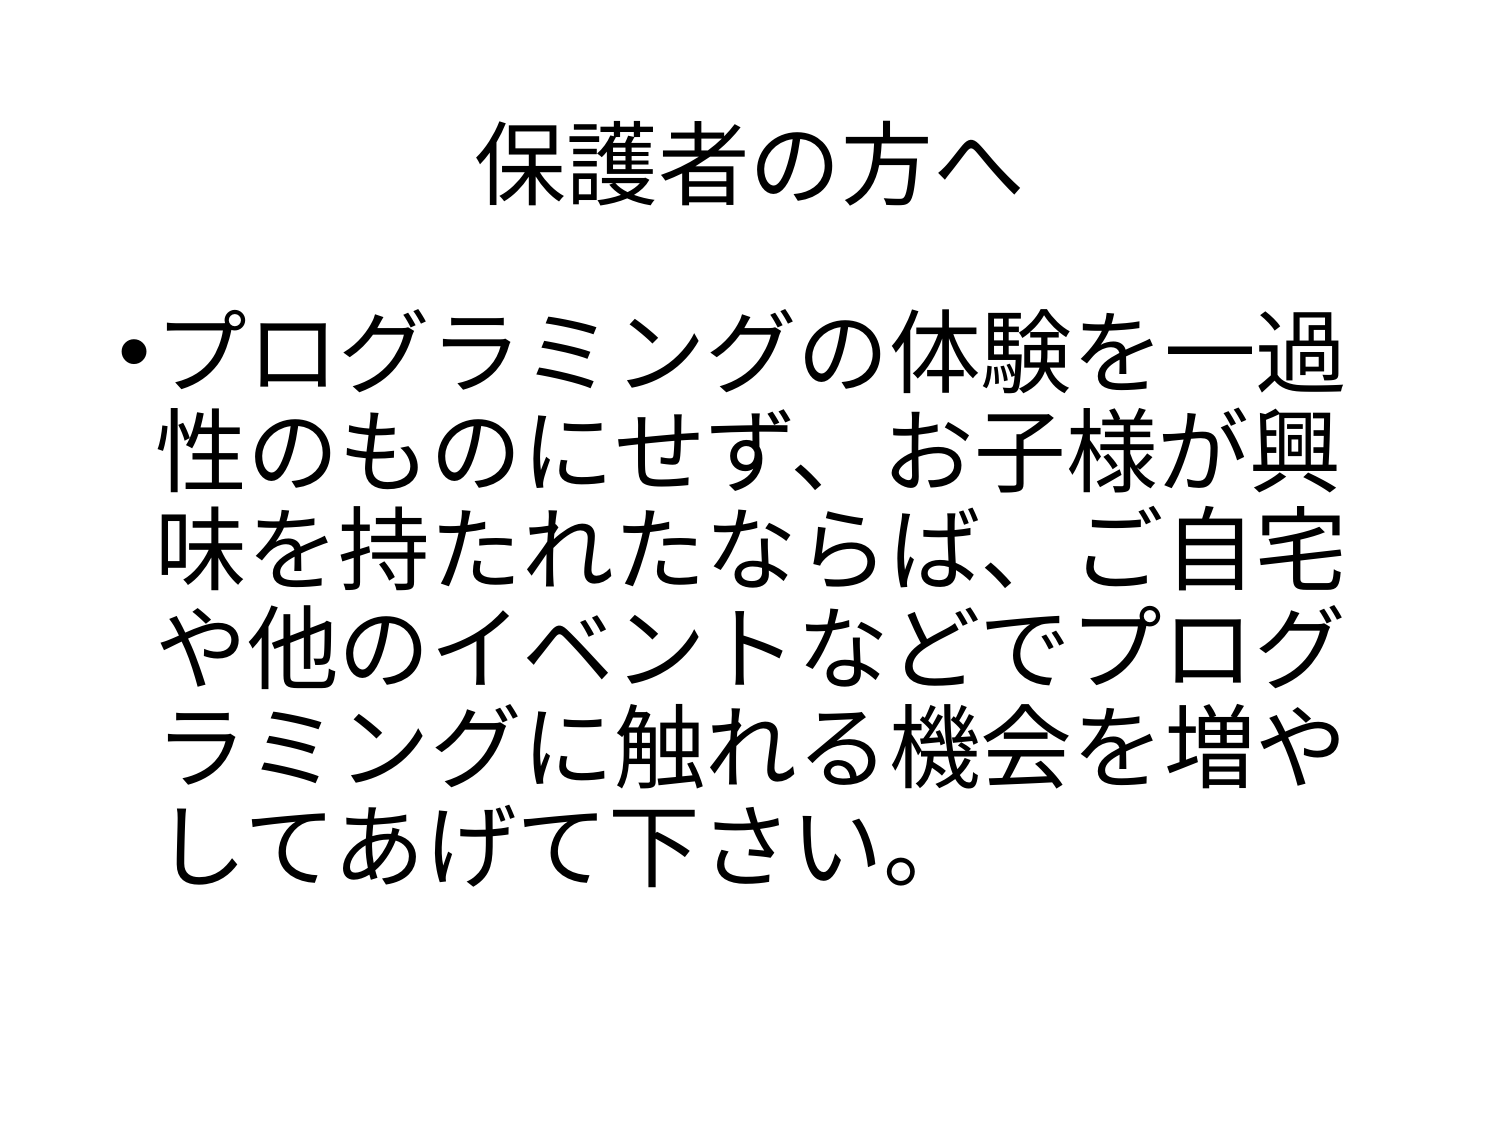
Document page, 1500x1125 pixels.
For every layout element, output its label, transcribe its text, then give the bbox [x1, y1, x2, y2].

list プログラミングの体験を一過性のものにせず、お子様が興味を持たれたならば、ご自宅や他のイベントなどでプログラミングに触れる機会を増やしてあげて下さい。 [103, 299, 1397, 1014]
title 保護者の方へ [103, 59, 1397, 278]
